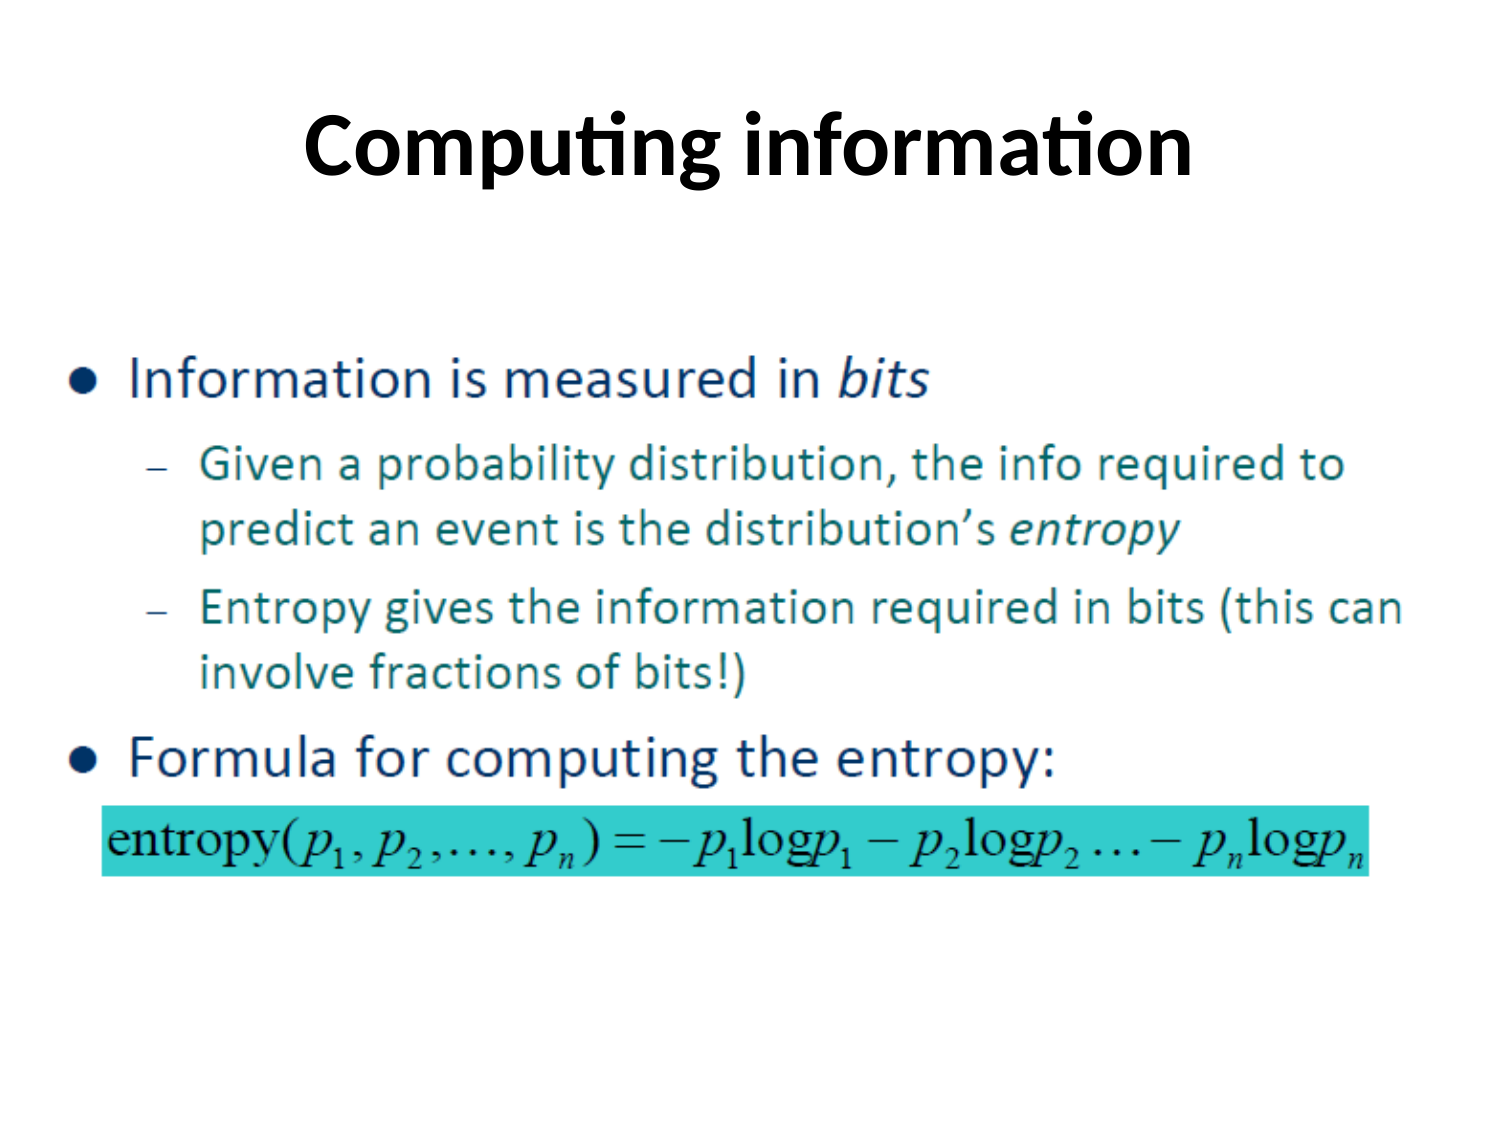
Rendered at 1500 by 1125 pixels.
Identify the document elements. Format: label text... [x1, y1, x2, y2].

title Computing information [75, 45, 1425, 233]
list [41, 312, 1426, 941]
